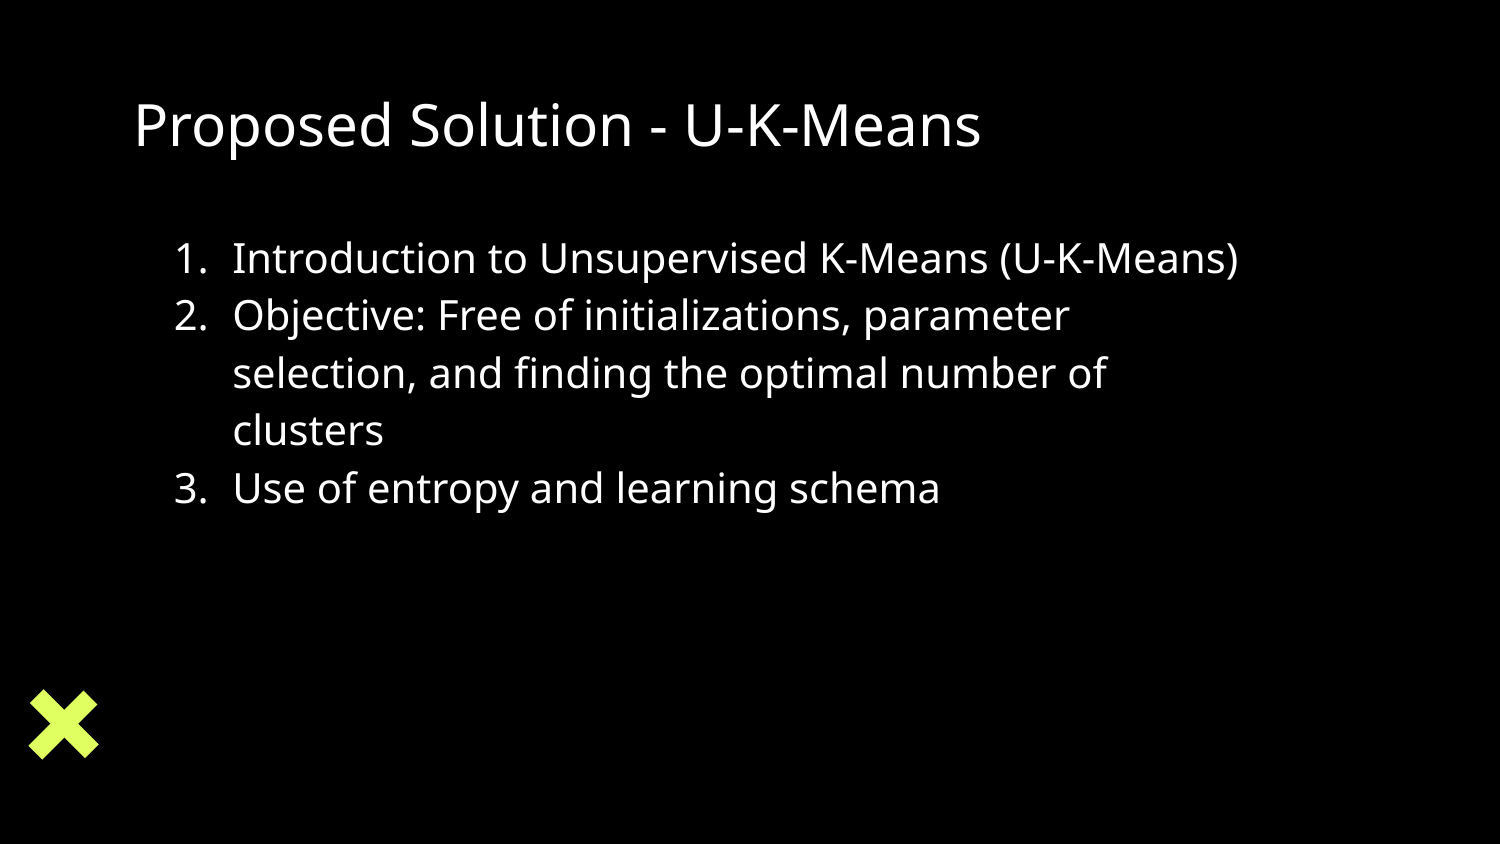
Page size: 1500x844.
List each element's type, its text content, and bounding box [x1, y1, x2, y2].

subtitle Introduction to Unsupervised K-Means (U-K-Means) Objective: Free of initializations, parameter selection, and finding the optimal number of clusters Use of entropy and learning schema [142, 209, 1279, 718]
title Proposed Solution - U-K-Means [118, 72, 1365, 167]
